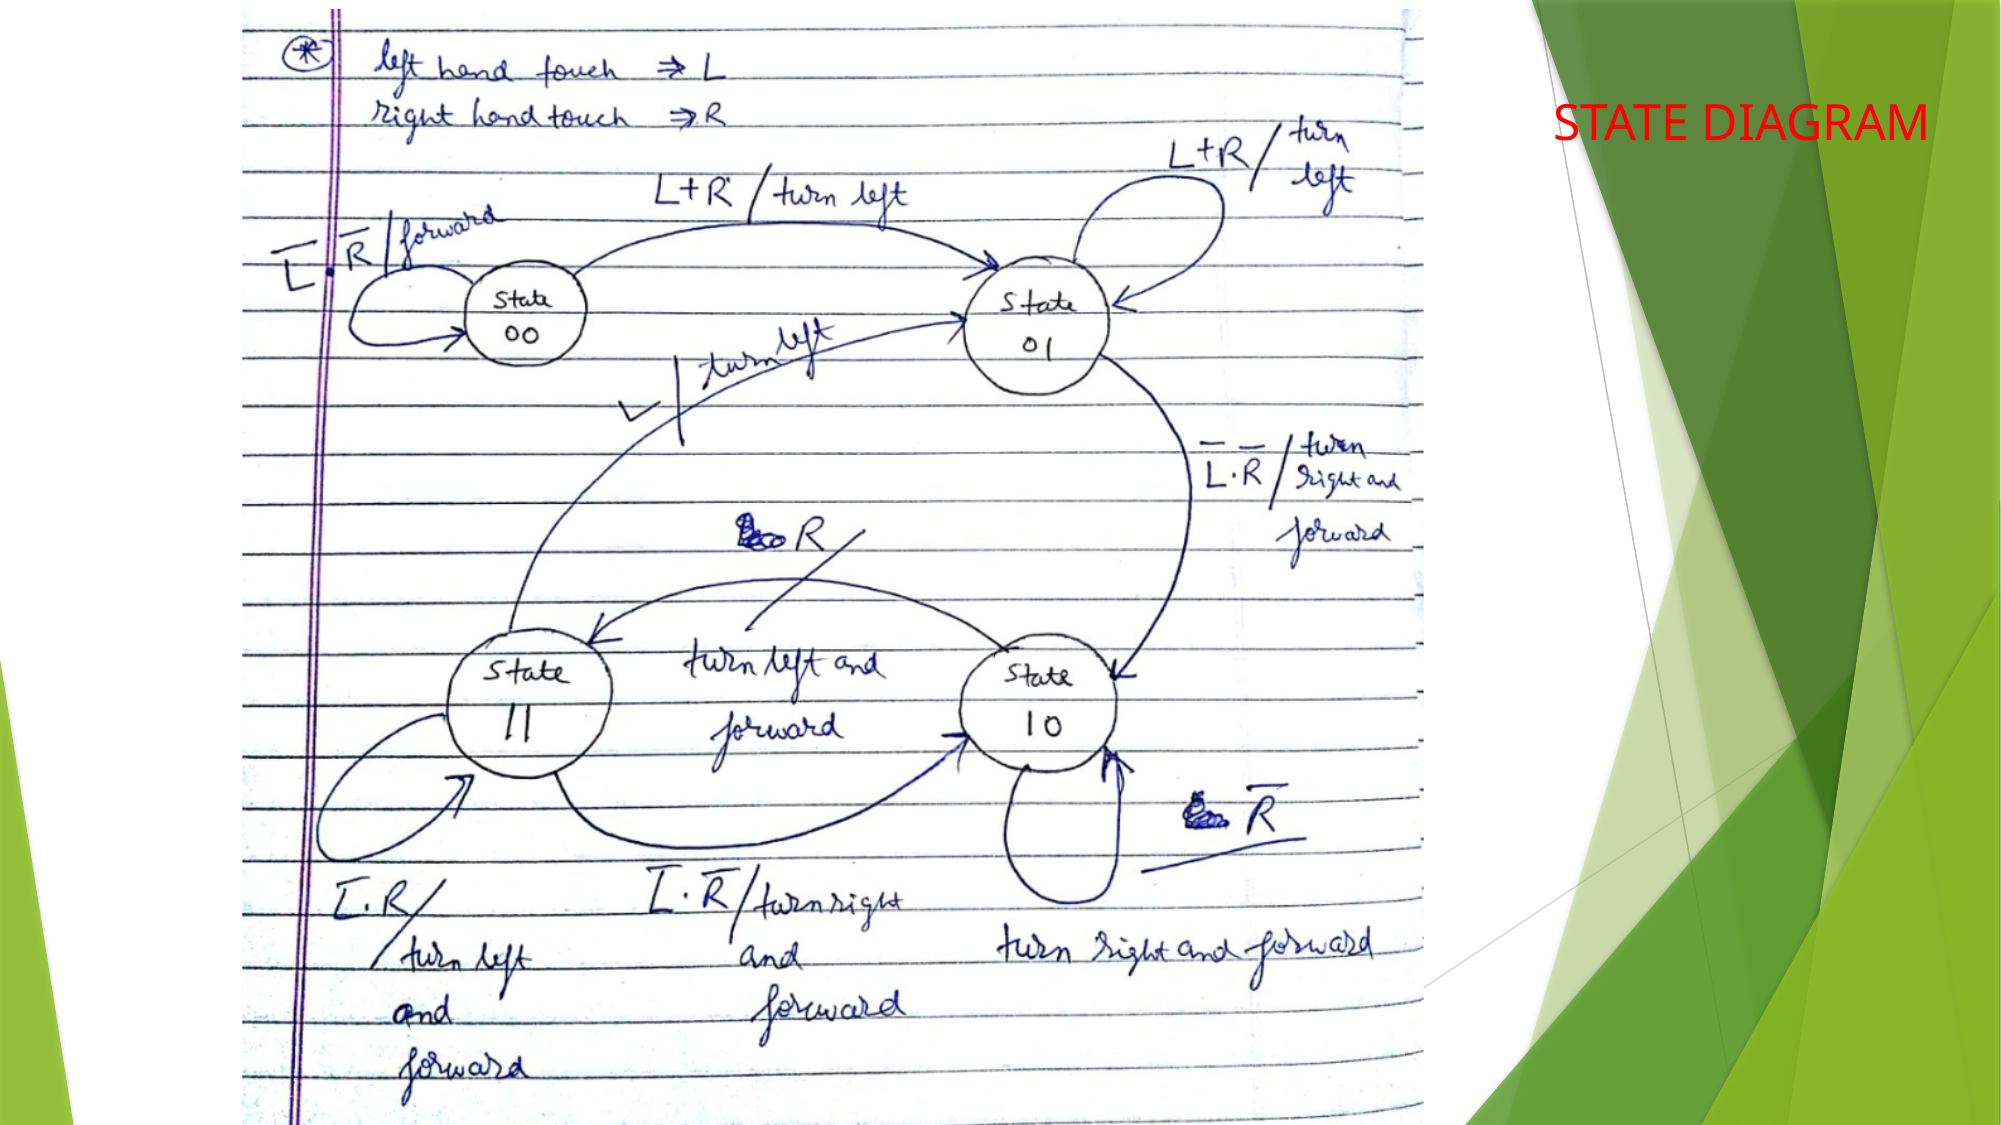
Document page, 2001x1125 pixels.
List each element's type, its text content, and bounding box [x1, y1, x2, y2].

text_box STATE DIAGRAM [1538, 82, 1978, 158]
picture [243, 0, 1424, 1125]
